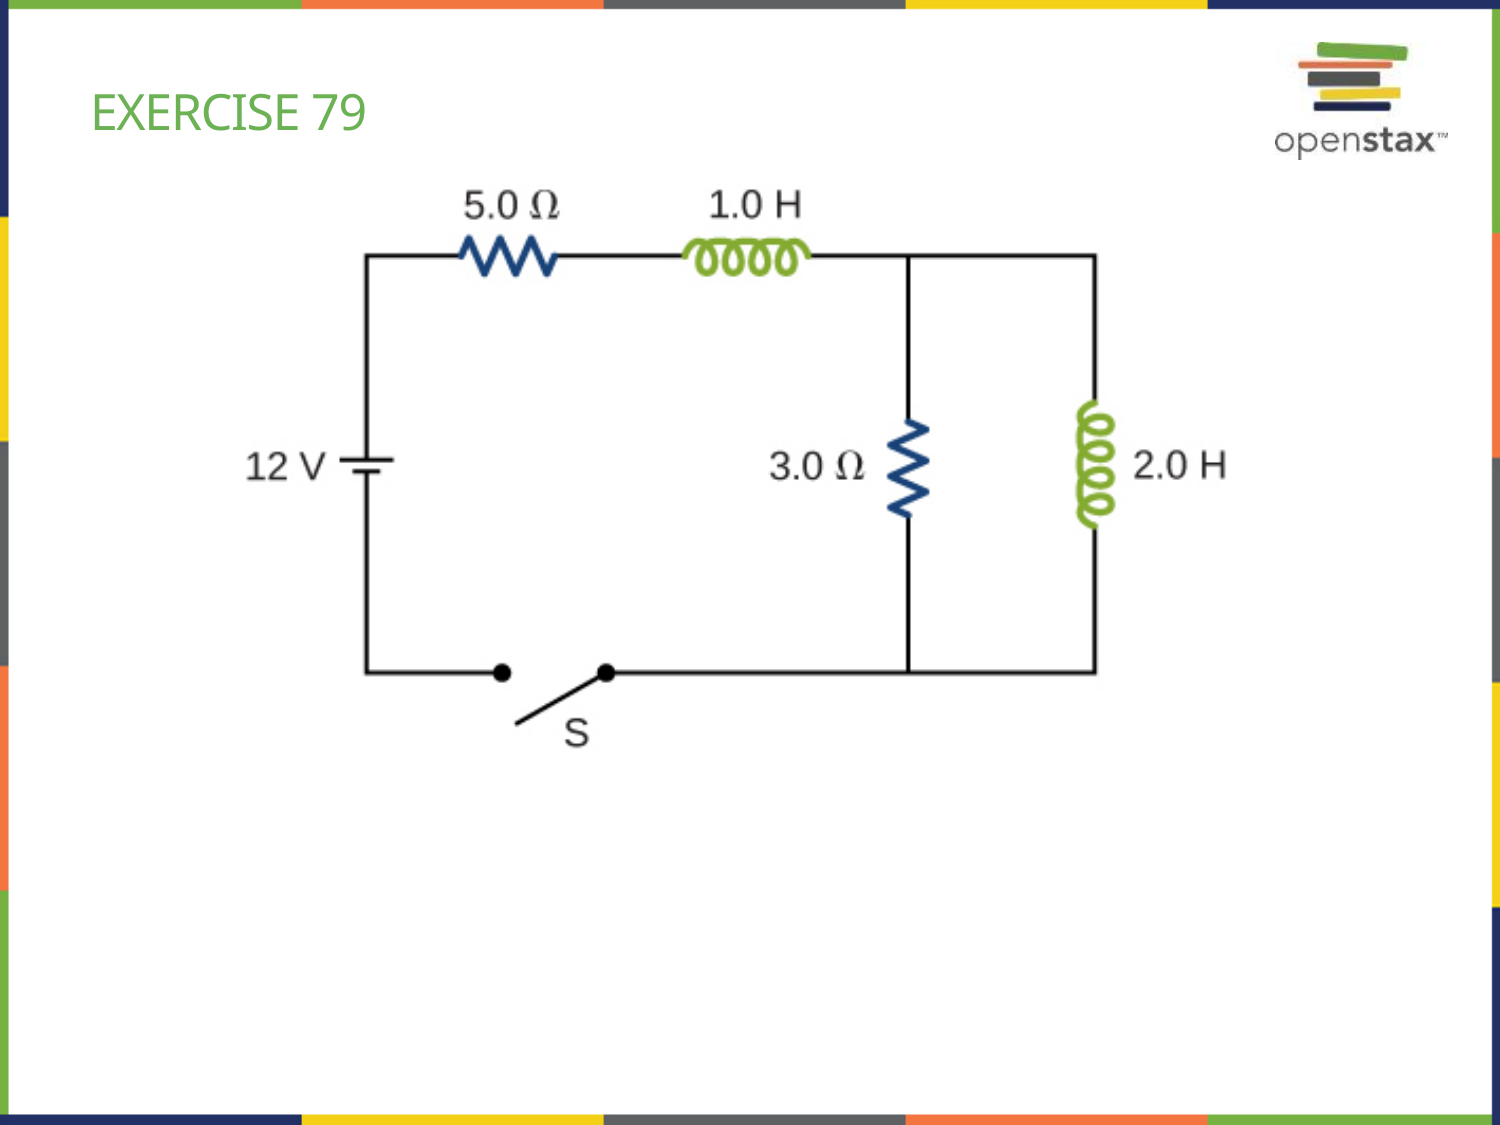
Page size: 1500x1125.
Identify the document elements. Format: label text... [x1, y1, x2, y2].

title Exercise 79 [75, 39, 1275, 148]
picture [0, 0, 1500, 1125]
